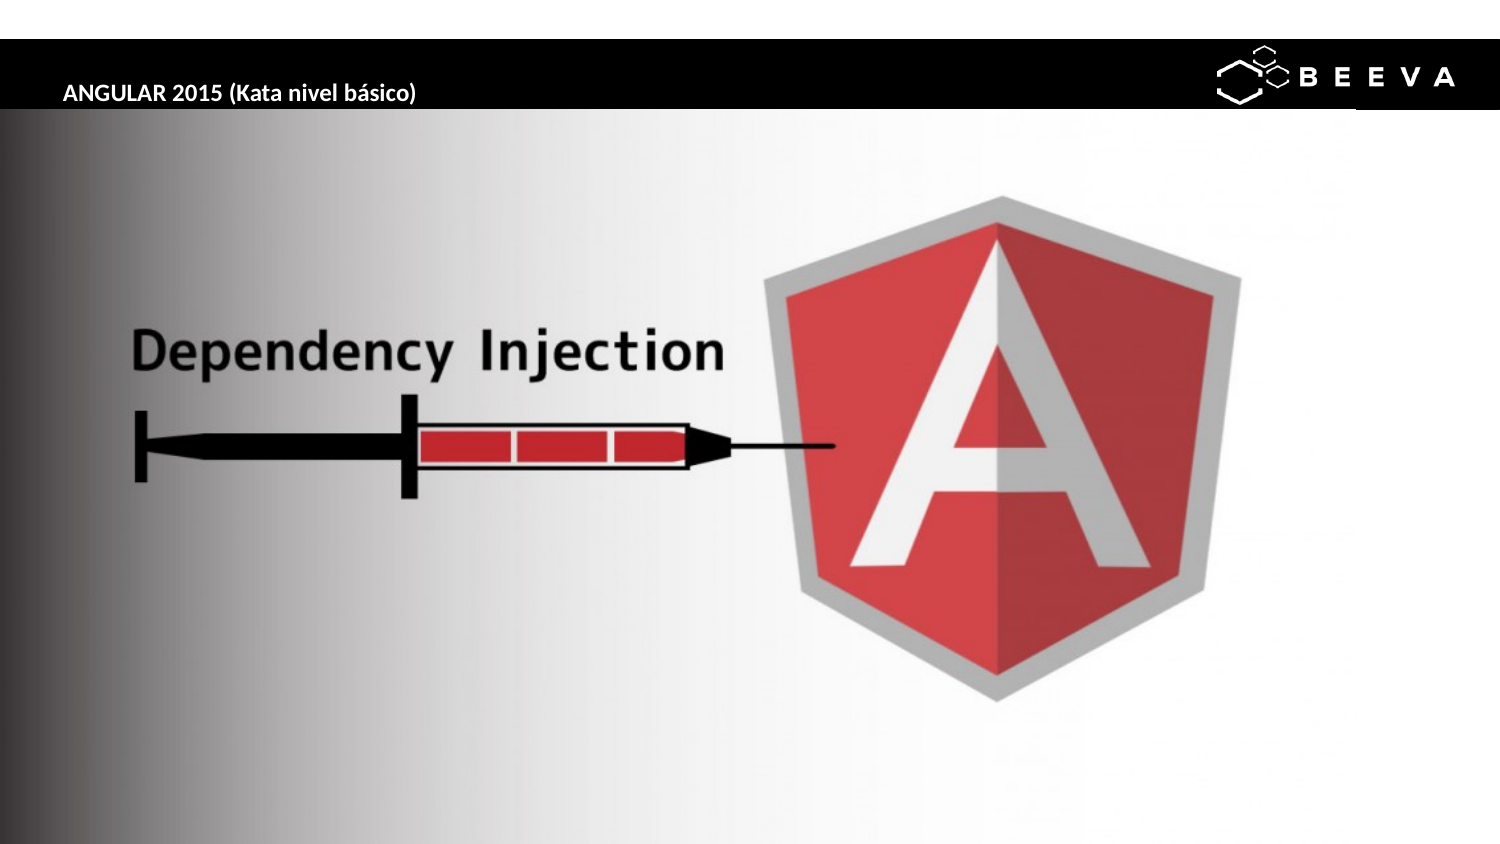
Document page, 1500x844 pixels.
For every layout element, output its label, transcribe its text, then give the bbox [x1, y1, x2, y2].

picture [0, 108, 1356, 844]
text_box [0, 40, 1500, 109]
list ANGULAR 2015 (Kata nivel básico) [47, 53, 1062, 96]
picture [1217, 44, 1455, 105]
